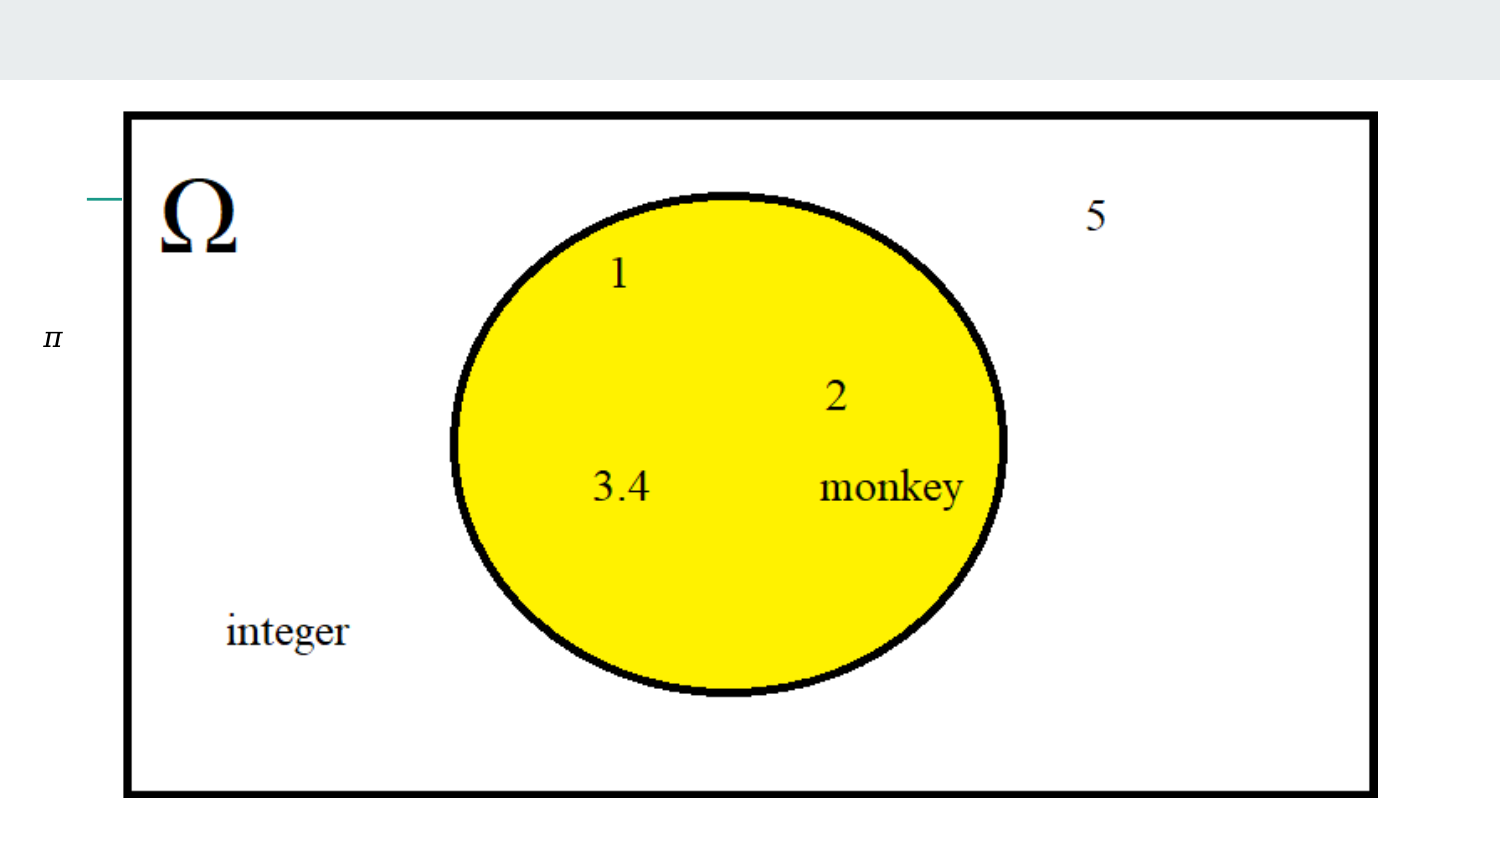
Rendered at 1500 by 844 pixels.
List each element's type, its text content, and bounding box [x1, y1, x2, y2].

picture [121, 110, 1378, 798]
text_box 𝜋 [25, 303, 87, 389]
